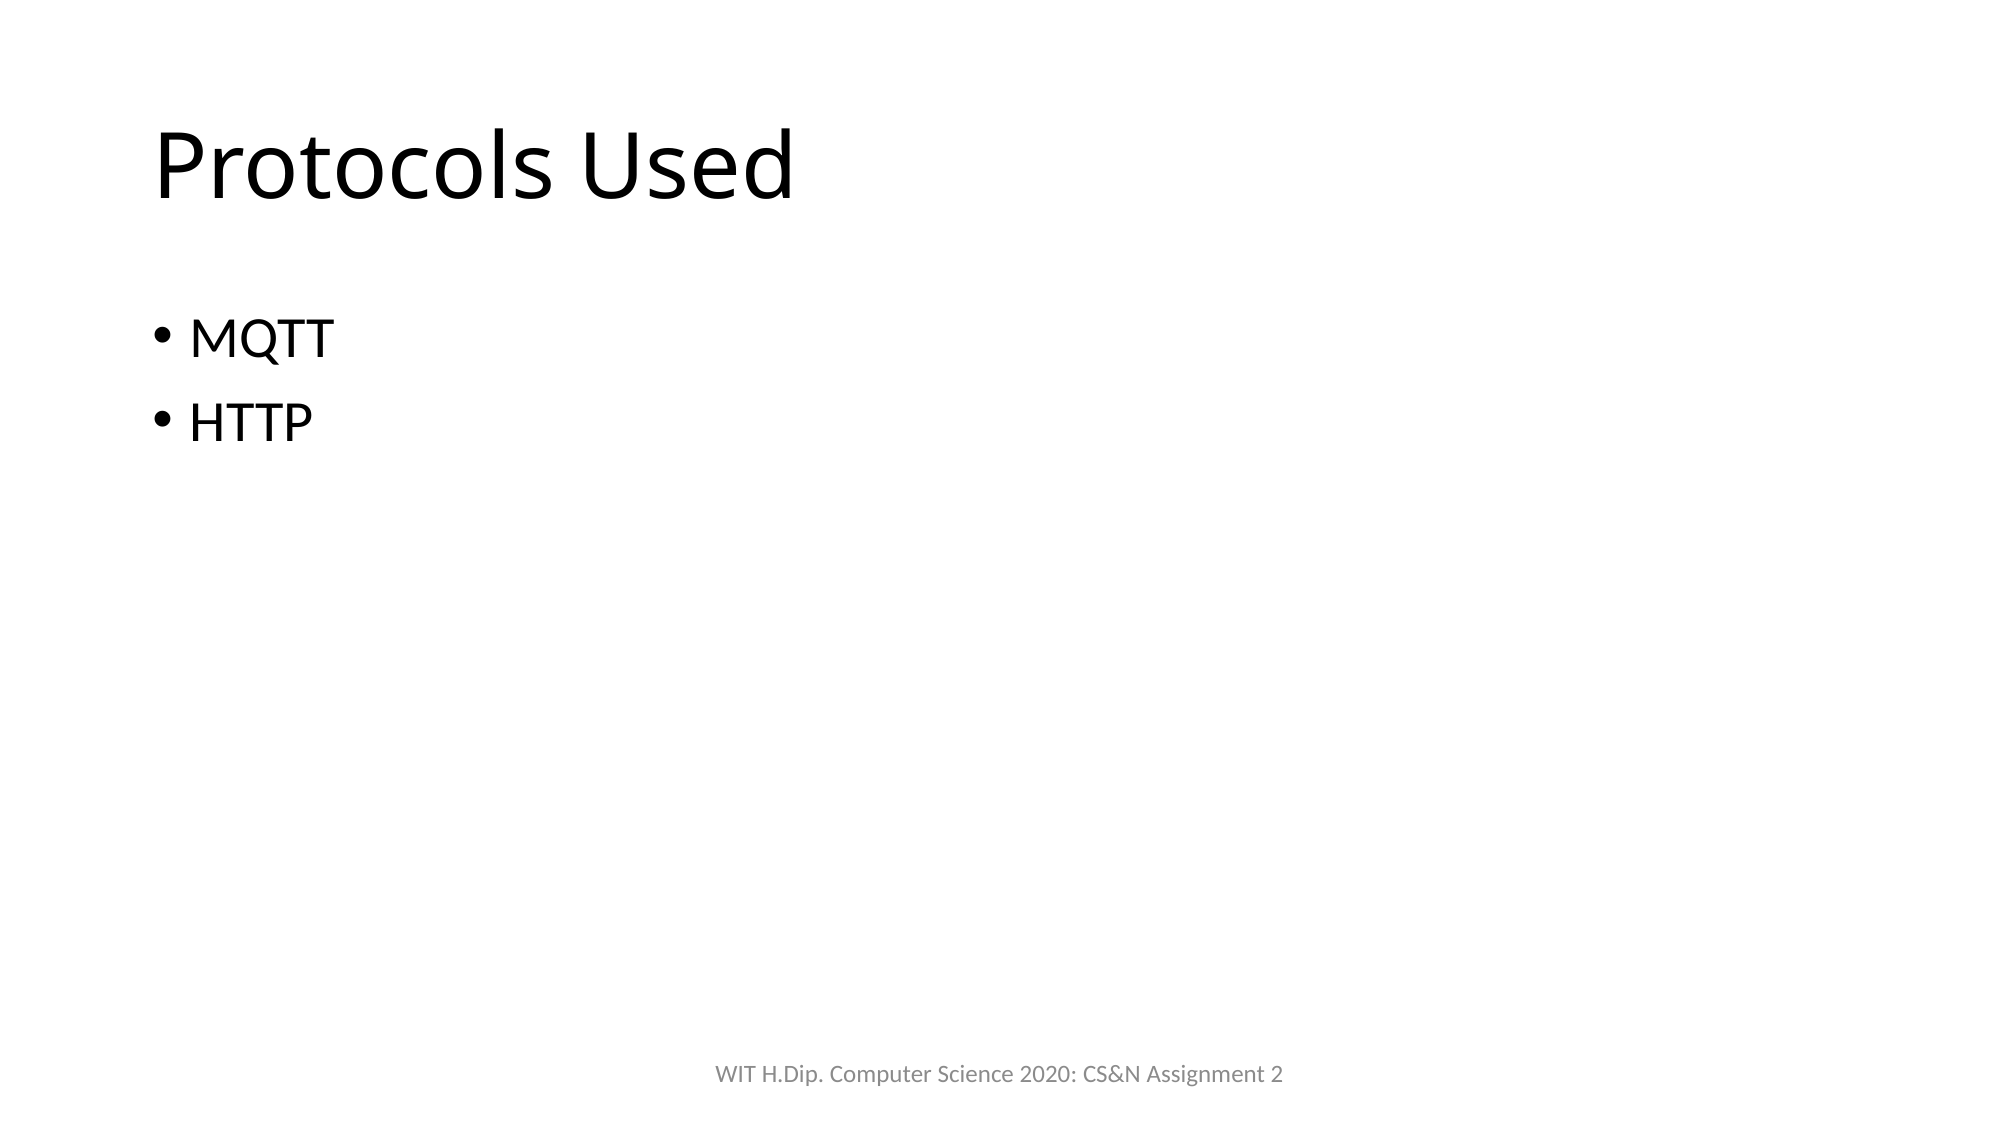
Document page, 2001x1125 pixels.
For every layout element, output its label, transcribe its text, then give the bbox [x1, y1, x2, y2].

footer WIT H.Dip. Computer Science 2020: CS&N Assignment 2 [662, 1042, 1338, 1103]
title Protocols Used [137, 59, 1863, 278]
list MQTT HTTP [137, 299, 1863, 1014]
